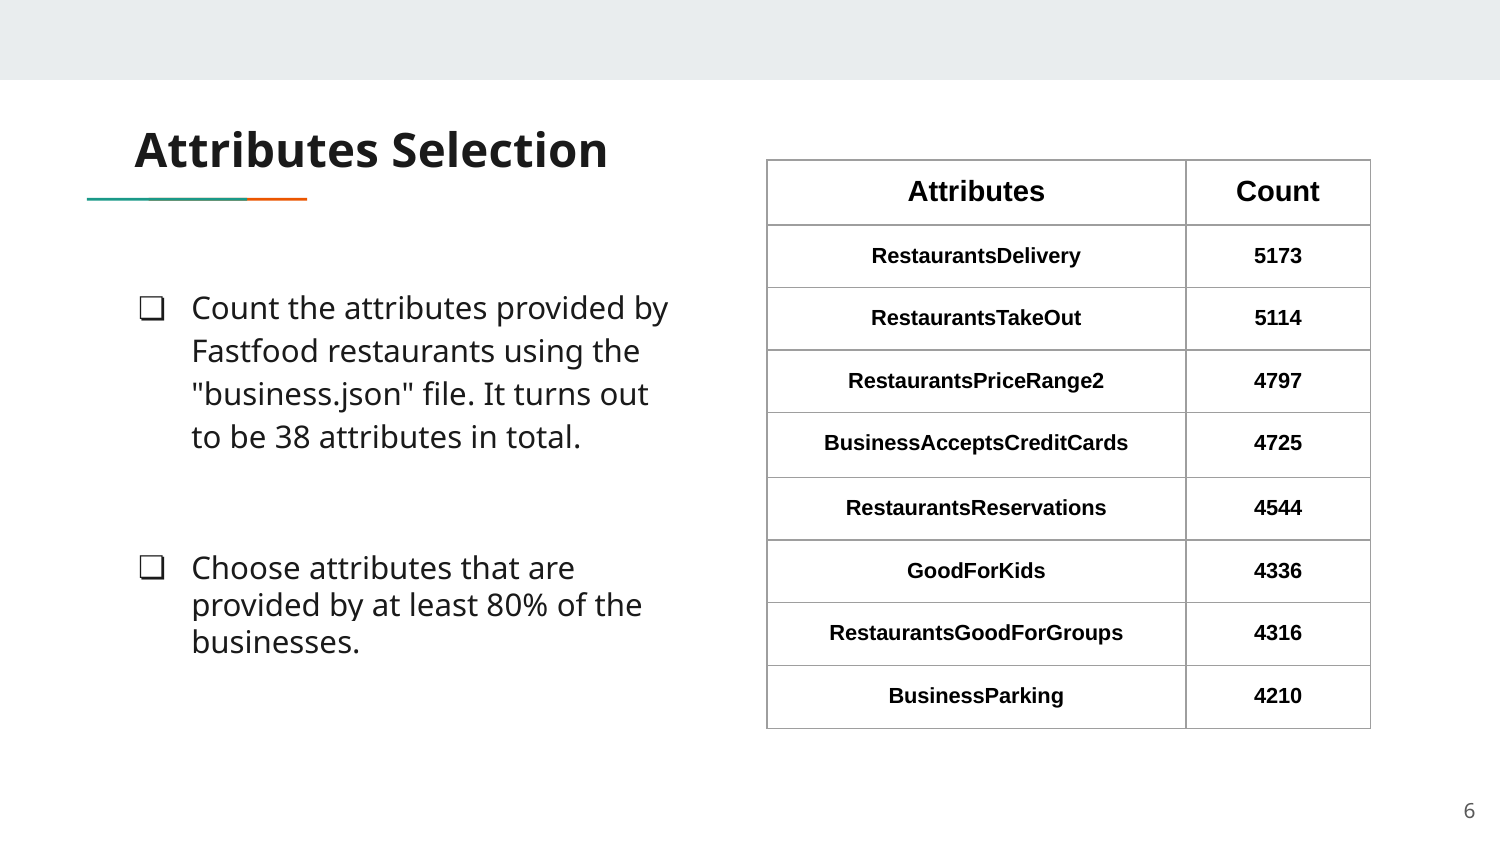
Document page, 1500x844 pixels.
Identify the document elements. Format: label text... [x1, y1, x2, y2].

table_cell BusinessAcceptsCreditCards [768, 413, 1185, 477]
table_cell 5173 [1187, 226, 1370, 287]
table_cell 4210 [1187, 666, 1370, 728]
table_cell BusinessParking [768, 666, 1185, 728]
table_cell RestaurantsPriceRange2 [768, 351, 1185, 412]
slide_number ‹#› [1400, 779, 1491, 844]
table_header Attributes [768, 161, 1185, 224]
table_cell 4316 [1187, 603, 1370, 665]
table_cell 5114 [1187, 288, 1370, 349]
title Attributes Selection [119, 104, 1381, 193]
table_cell RestaurantsTakeOut [768, 288, 1185, 349]
table_header Count [1187, 161, 1370, 224]
table_cell 4797 [1187, 351, 1370, 412]
table_cell 4725 [1187, 413, 1370, 477]
table_cell 4544 [1187, 478, 1370, 539]
table_cell RestaurantsGoodForGroups [768, 603, 1185, 665]
table_cell RestaurantsDelivery [768, 226, 1185, 287]
table_cell 4336 [1187, 541, 1370, 602]
table_cell RestaurantsReservations [768, 478, 1185, 539]
list Count the attributes provided by Fastfood restaurants using the "business.json" file. It turns out to be 38 attributes in total. Choose attributes that are provided by at least 80% of the businesses. [101, 267, 687, 717]
table_cell GoodForKids [768, 541, 1185, 602]
